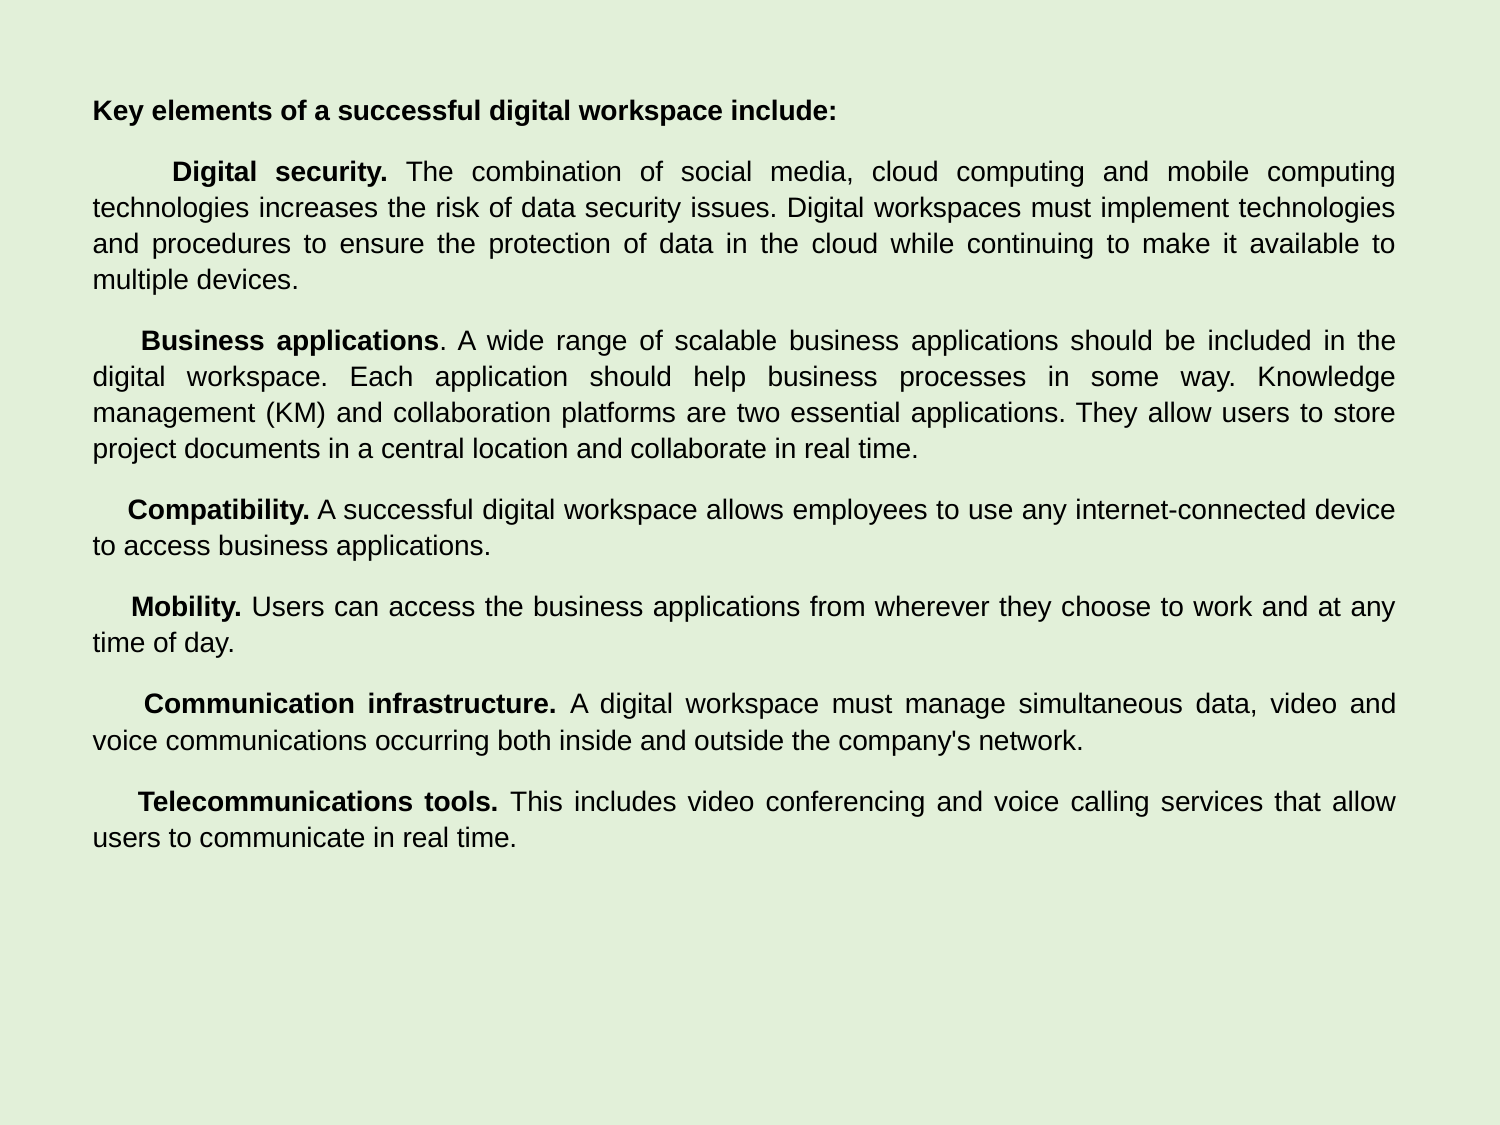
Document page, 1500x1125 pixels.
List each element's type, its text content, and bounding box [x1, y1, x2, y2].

text_box Key elements of a successful digital workspace include: Digital security. The combination of social media, cloud computing and mobile computing technologies increases the risk of data security issues. Digital workspaces must implement technologies and procedures to ensure the protection of data in the cloud while continuing to make it available to multiple devices. Business applications. A wide range of scalable business applications should be included in the digital workspace. Each application should help business processes in some way. Knowledge management (KM) and collaboration platforms are two essential applications. They allow users to store project documents in a central location and collaborate in real time. Compatibility. A successful digital workspace allows employees to use any internet-connected device to access business applications. Mobility. Users can access the business applications from wherever they choose to work and at any time of day. Communication infrastructure. A digital workspace must manage simultaneous data, video and voice communications occurring both inside and outside the company's network. Telecommunications tools. This includes video conferencing and voice calling services that allow users to communicate in real time. [77, 82, 1412, 860]
